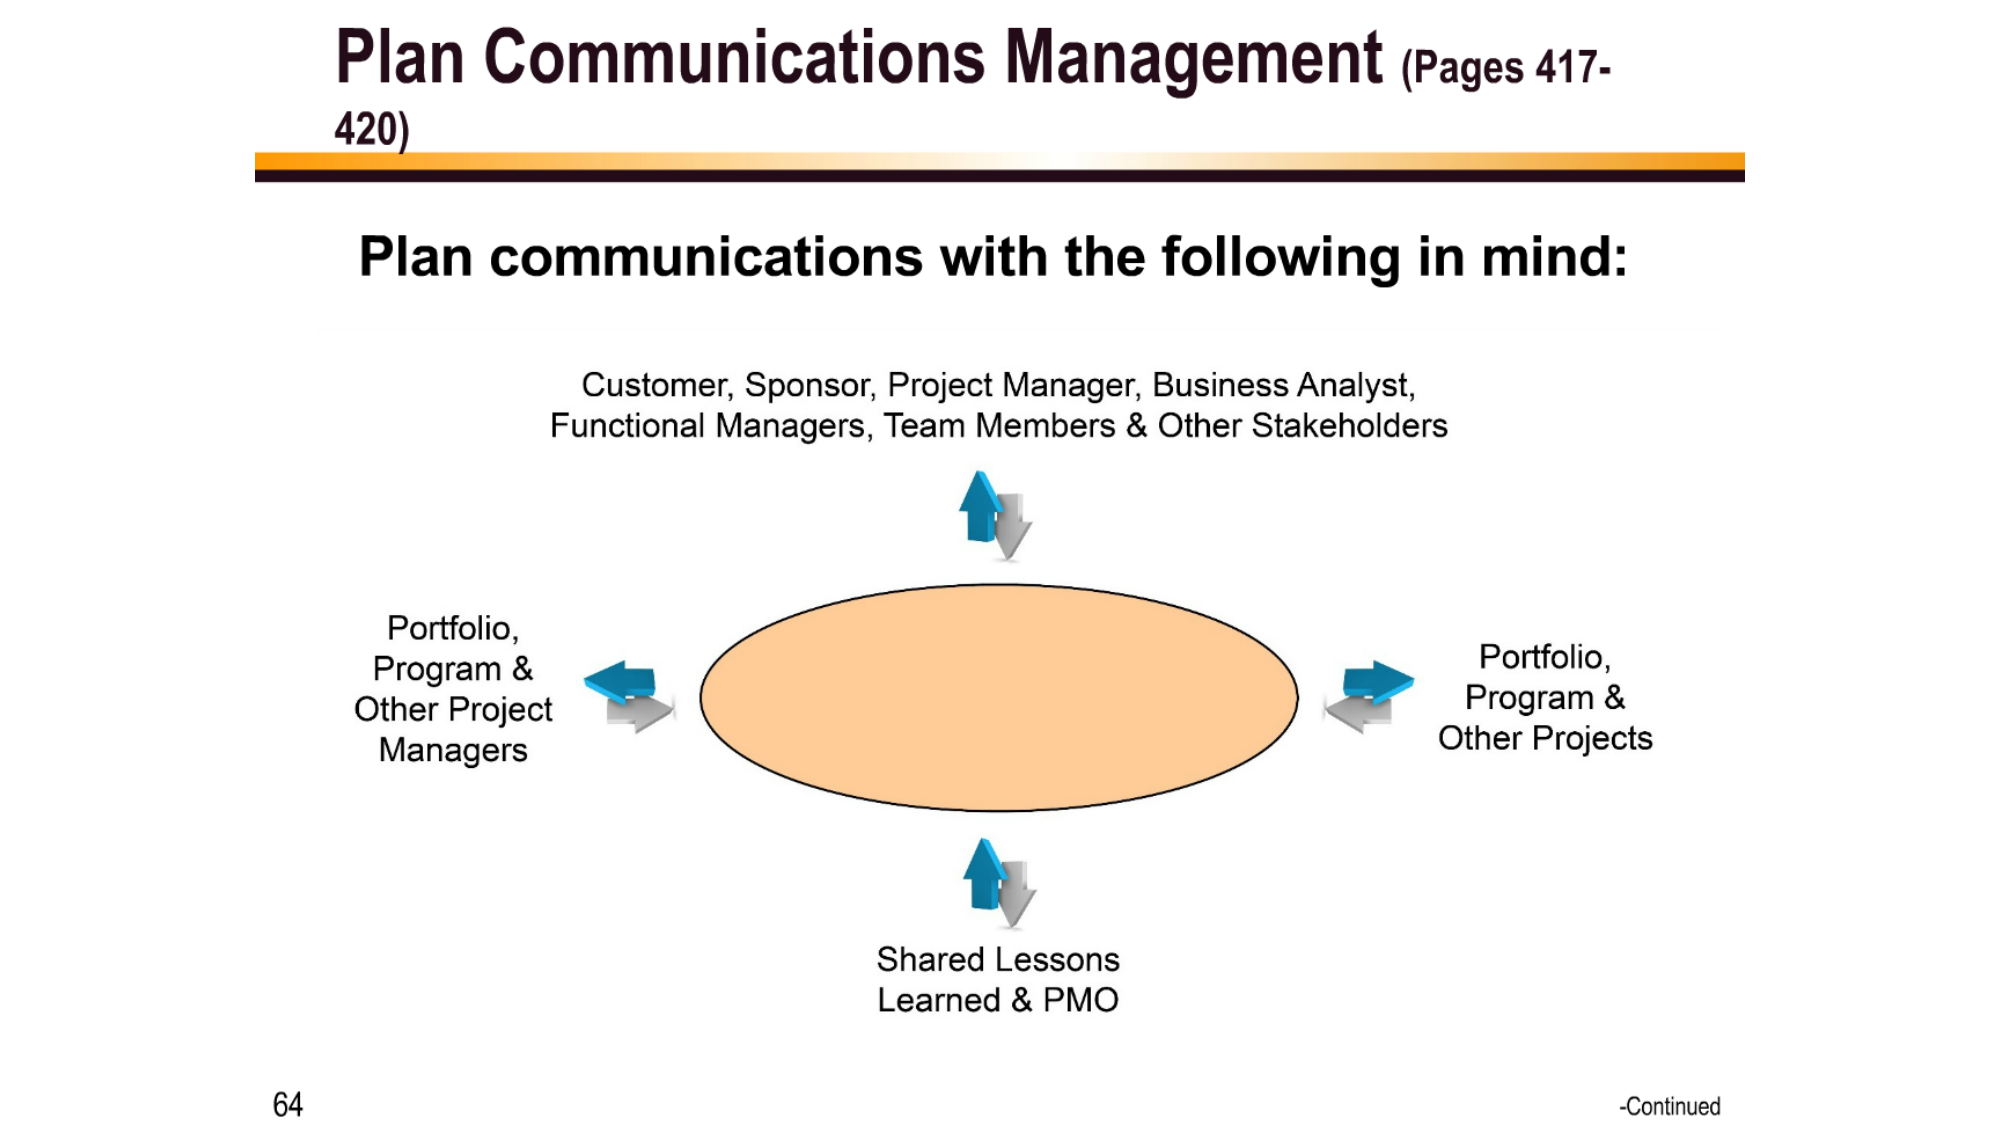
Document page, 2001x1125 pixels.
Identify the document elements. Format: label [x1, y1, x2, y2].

picture [255, 0, 1745, 1125]
